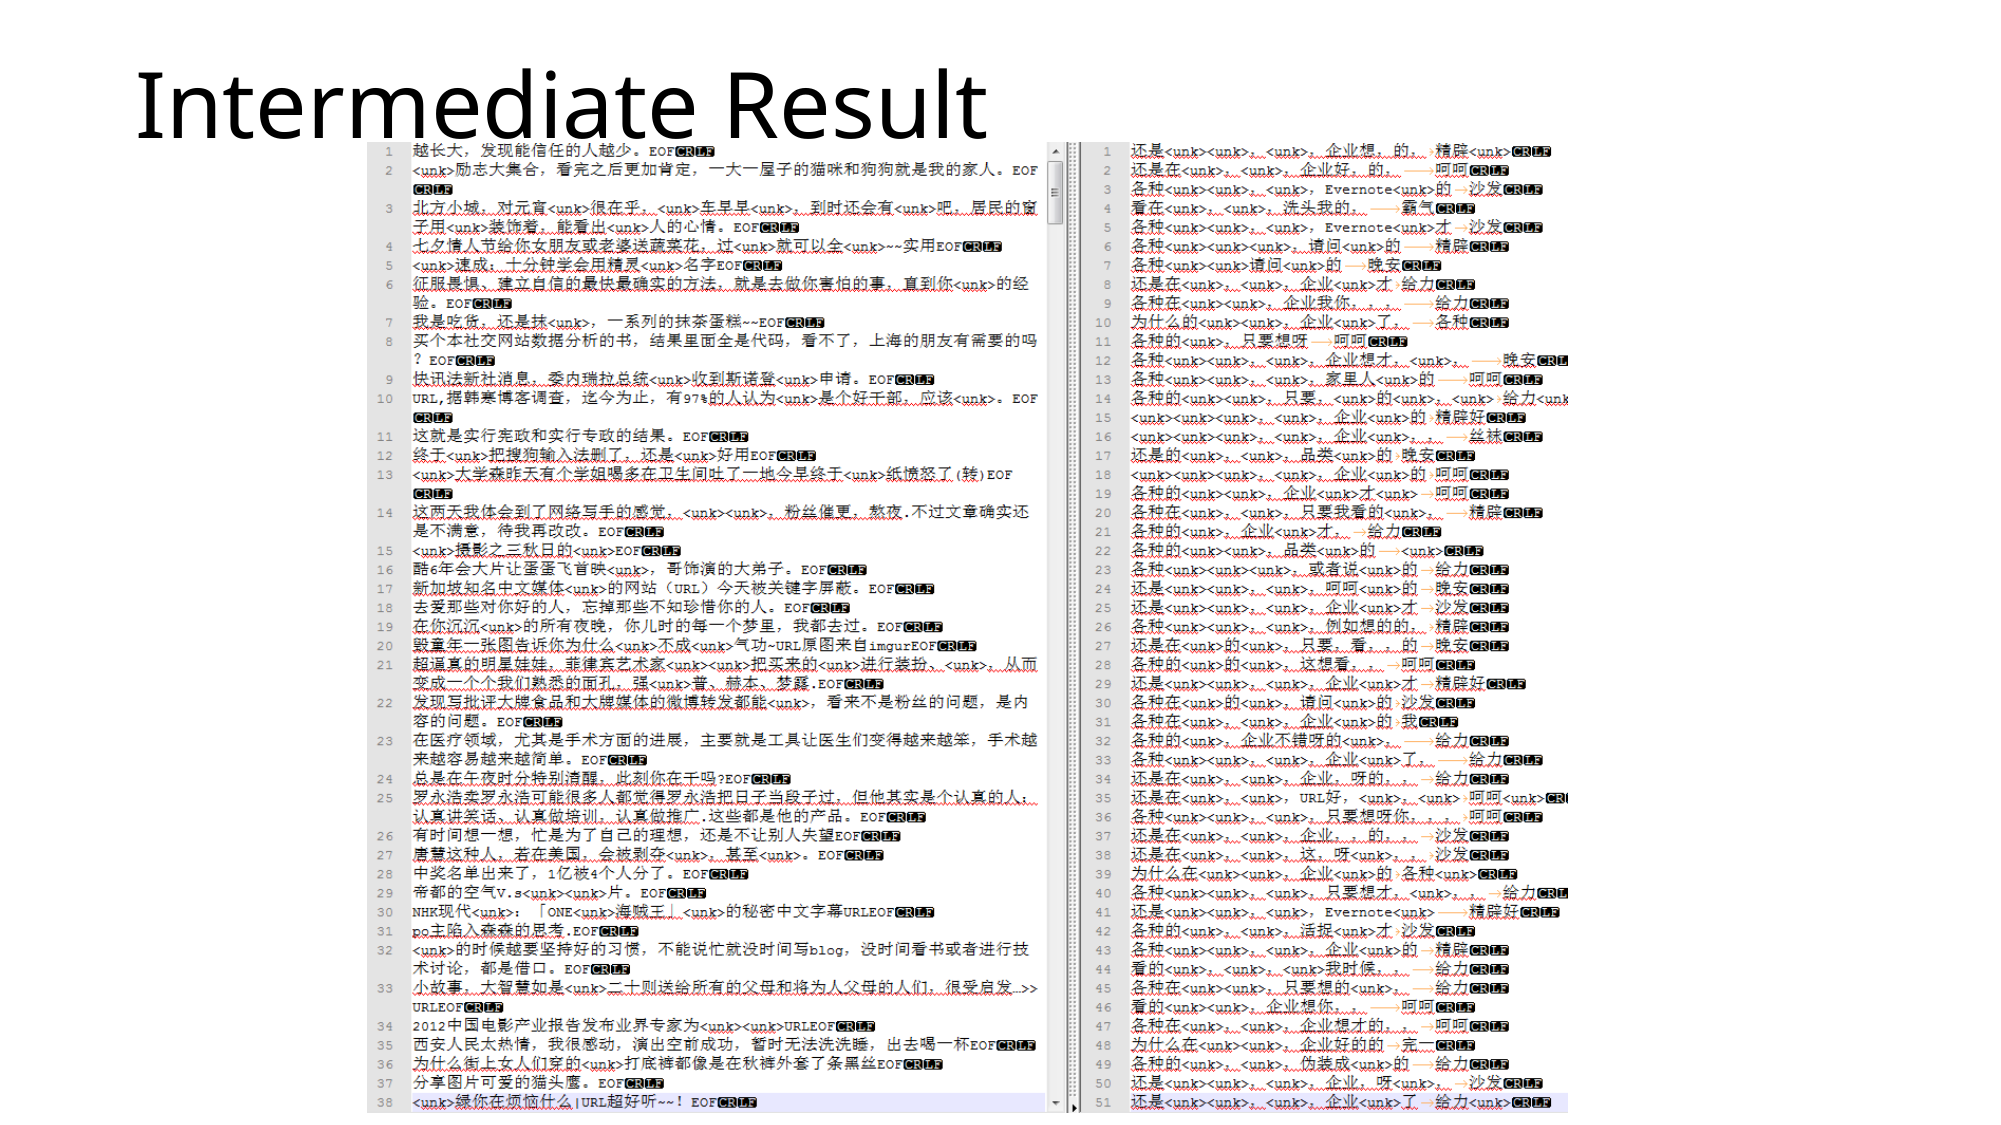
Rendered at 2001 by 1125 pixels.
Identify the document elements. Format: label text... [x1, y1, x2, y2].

title Intermediate Result [119, 0, 1845, 218]
picture [367, 142, 1568, 1113]
